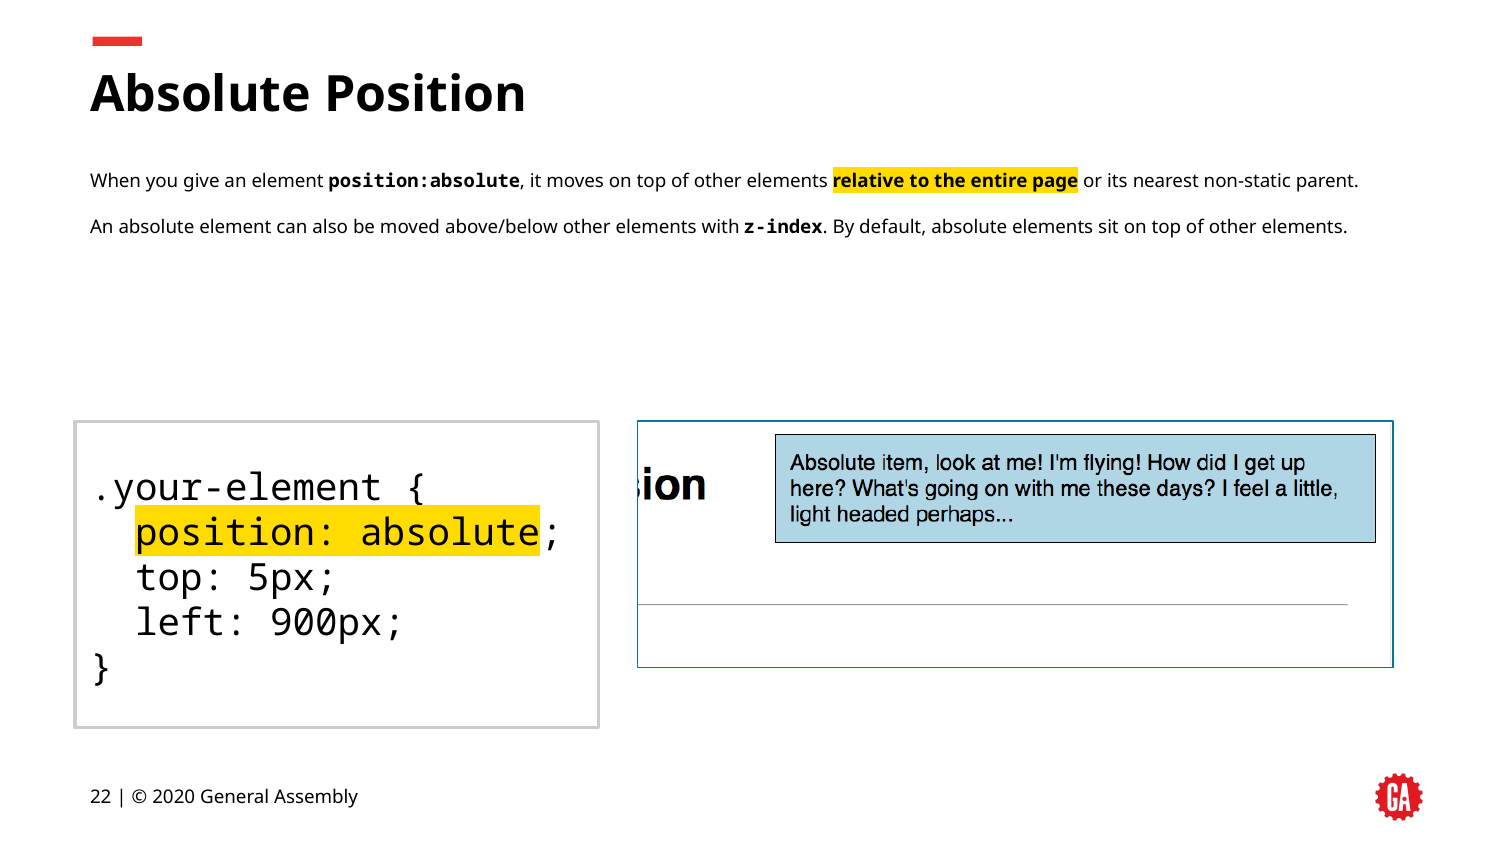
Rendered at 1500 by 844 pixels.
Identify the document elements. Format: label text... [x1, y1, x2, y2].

title Absolute Position [75, 46, 1473, 140]
slide_number ‹#› | © 2020 General Assembly [75, 764, 465, 830]
text_box .your-element { position: absolute; top: 5px; left: 900px; } [75, 421, 599, 728]
list When you give an element position:absolute, it moves on top of other elements relative to the entire page or its nearest non-static parent. An absolute element can also be moved above/below other elements with z-index. By default, absolute elements sit on top of other elements. [75, 150, 1424, 395]
picture [637, 421, 1393, 667]
picture [1373, 771, 1425, 823]
